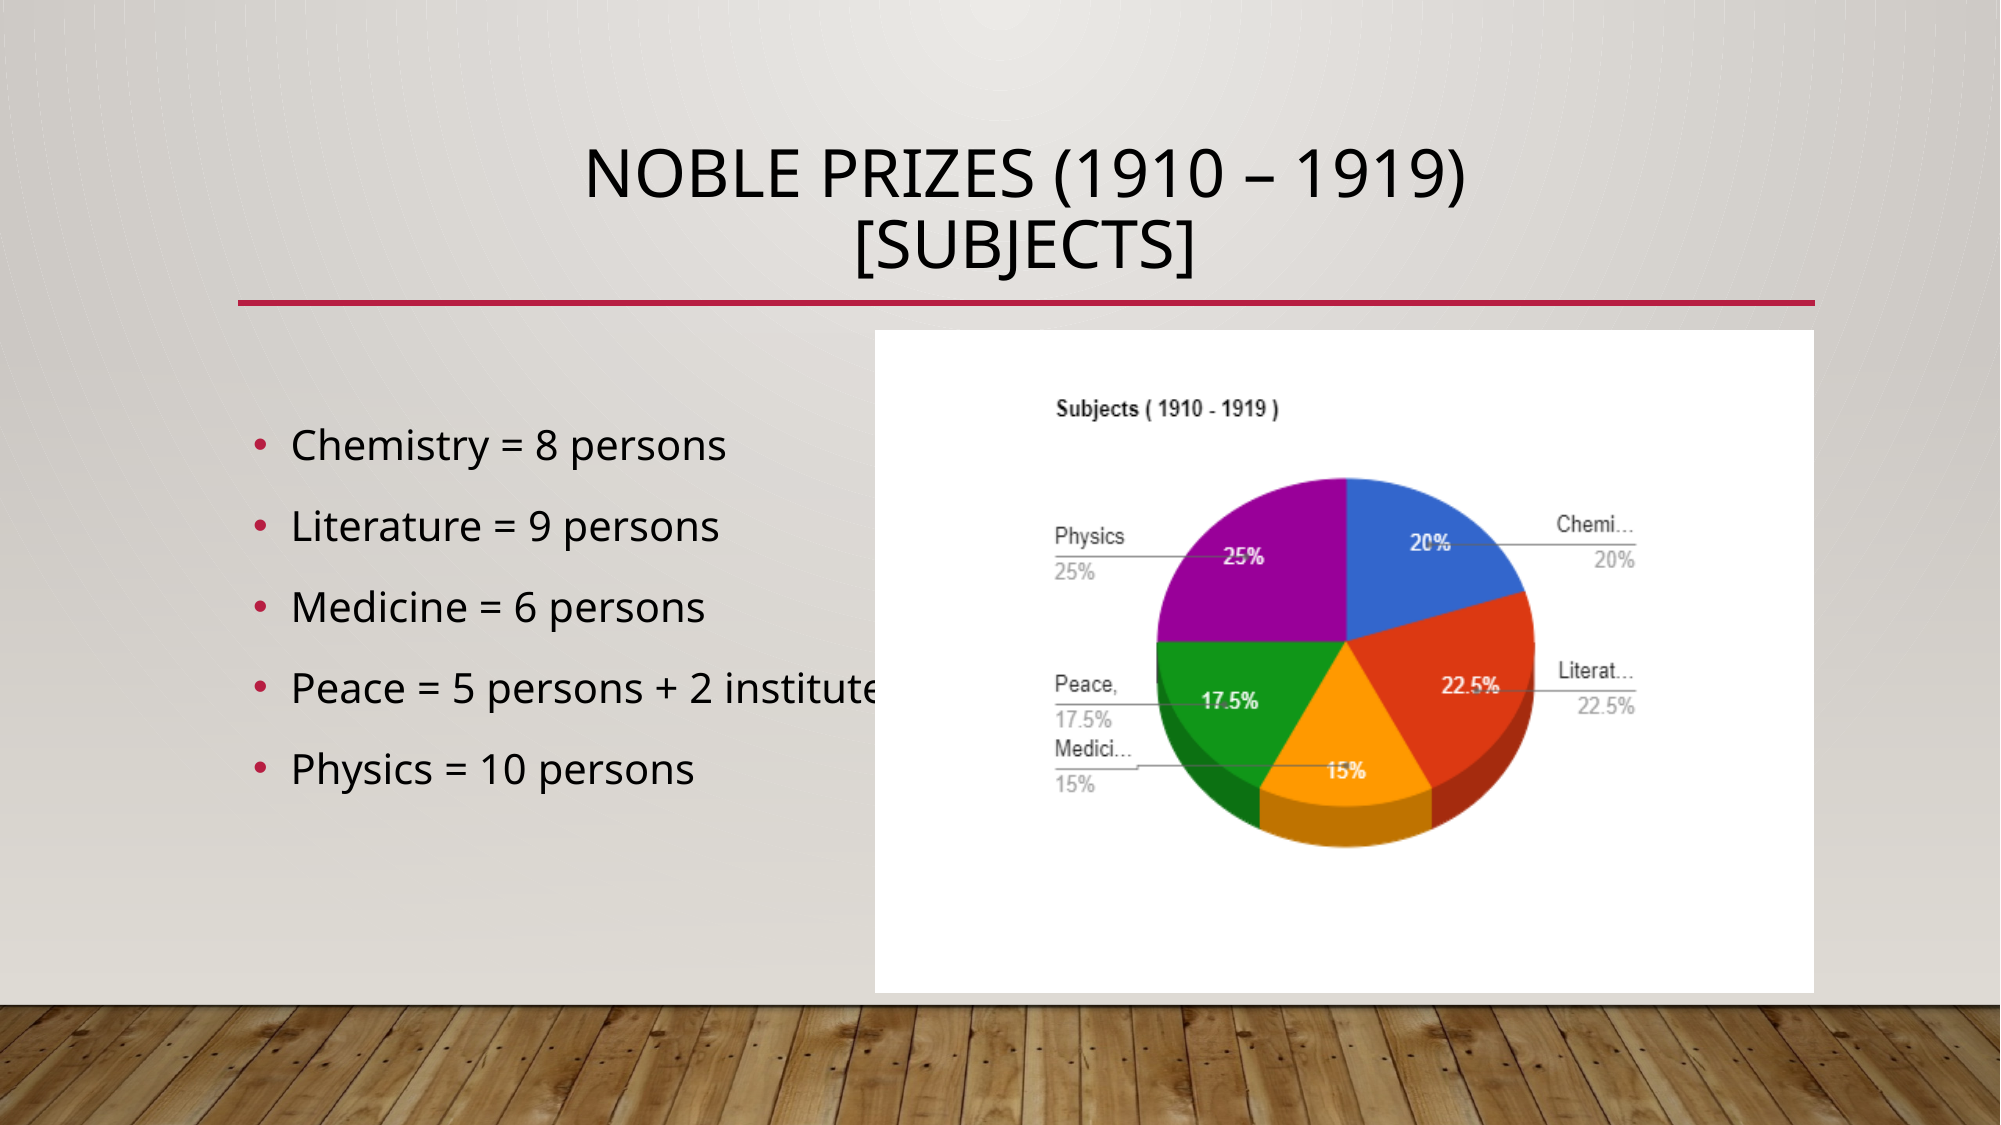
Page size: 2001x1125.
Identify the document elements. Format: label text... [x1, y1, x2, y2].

title Noble Prizes (1910 – 1919) [Subjects] [238, 131, 1814, 305]
picture [0, 1005, 2000, 1125]
picture [875, 330, 1814, 994]
list Chemistry = 8 persons Literature = 9 persons Medicine = 6 persons Peace = 5 persons + 2 institutes Physics = 10 persons [238, 330, 875, 993]
